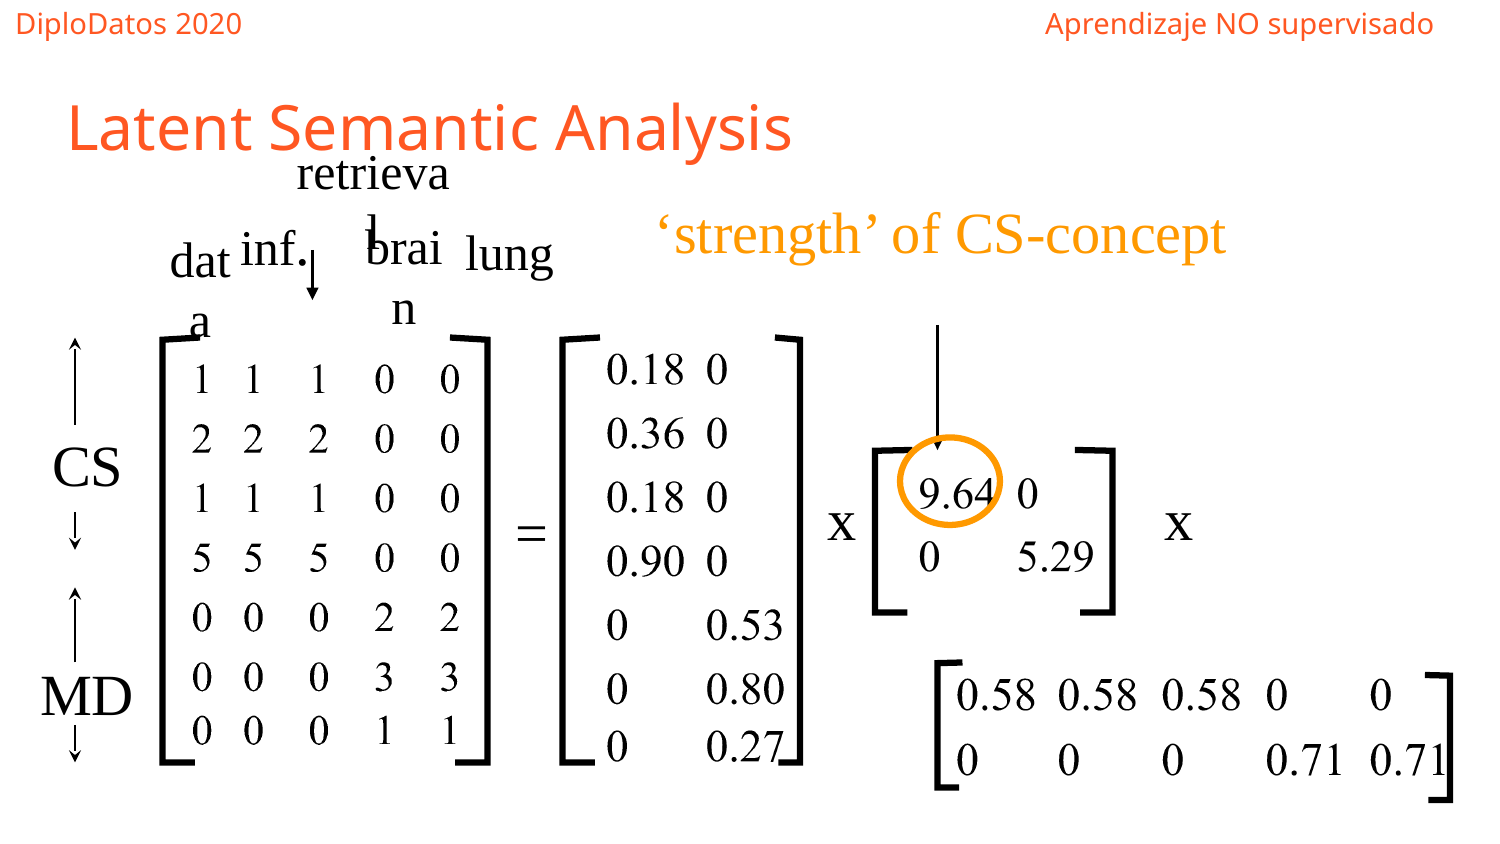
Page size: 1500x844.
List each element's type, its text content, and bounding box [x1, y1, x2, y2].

text_box [1074, 449, 1113, 613]
text_box [449, 337, 488, 348]
text_box lung [450, 212, 569, 288]
picture [174, 349, 514, 773]
text_box [906, 437, 994, 460]
text_box data [143, 249, 257, 325]
picture [937, 662, 1466, 817]
text_box MD [24, 649, 150, 736]
text_box ‘strength’ of CS-concept [637, 187, 1245, 273]
text_box x [812, 474, 872, 561]
text_box CS [36, 420, 139, 506]
text_box x [1149, 474, 1210, 561]
text_box retrieval [275, 167, 472, 238]
text_box [875, 449, 913, 613]
text_box [162, 337, 201, 763]
picture [899, 462, 1101, 613]
text_box [562, 338, 584, 763]
text_box brain [337, 237, 471, 313]
title Latent Semantic Analysis [51, 72, 1449, 167]
text_box = [519, 487, 563, 573]
picture [587, 337, 792, 791]
text_box inf. [224, 199, 326, 286]
text_box [795, 339, 800, 763]
